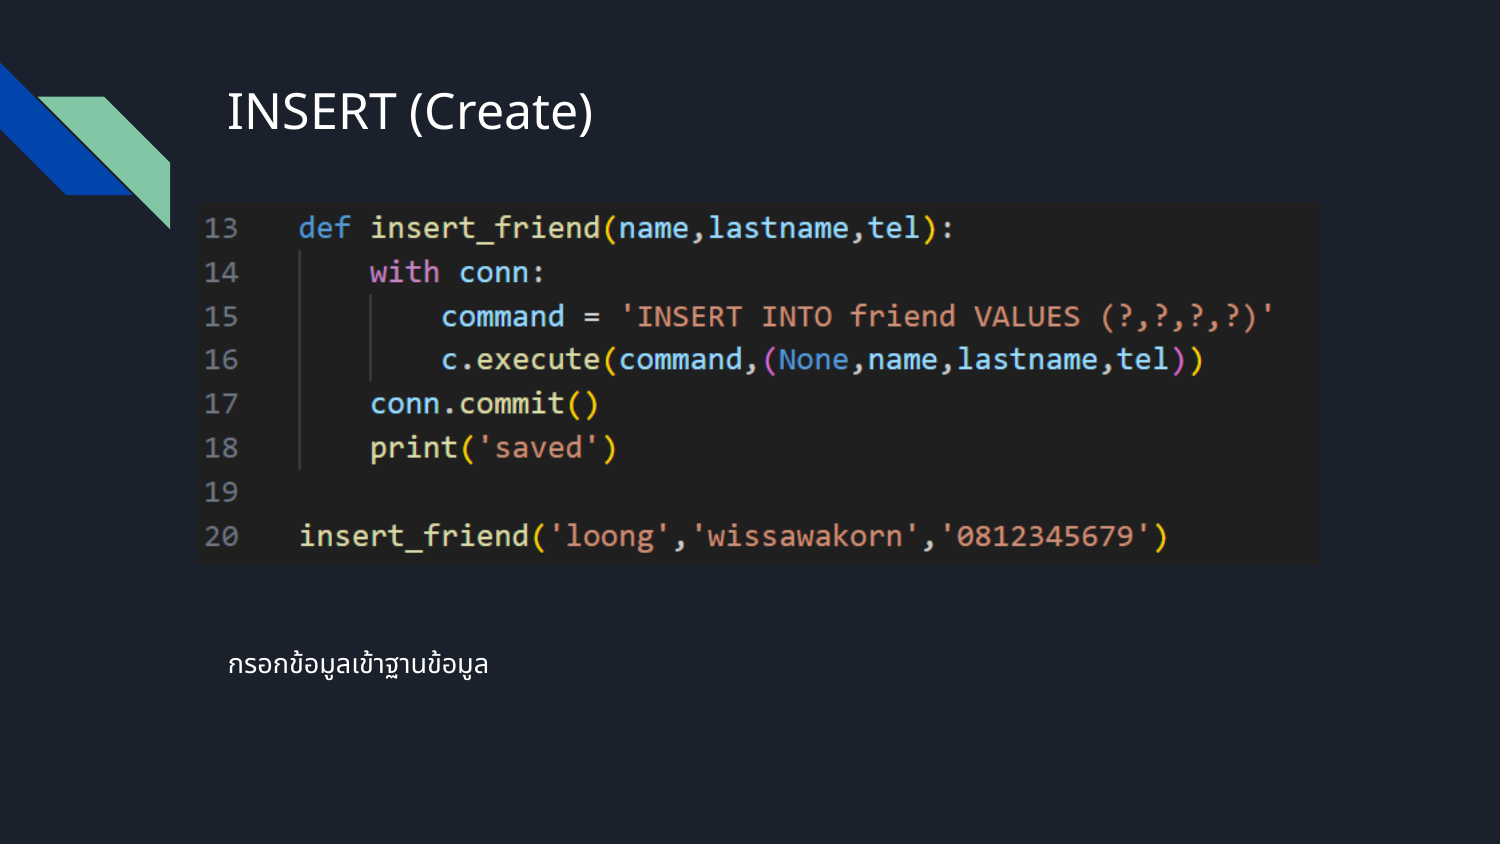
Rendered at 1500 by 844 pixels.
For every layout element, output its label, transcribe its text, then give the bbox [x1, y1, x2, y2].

list กรอกข้อมูลเข้าฐานข้อมูล [212, 626, 1368, 735]
title INSERT (Create) [212, 64, 1368, 215]
picture [197, 202, 1321, 565]
